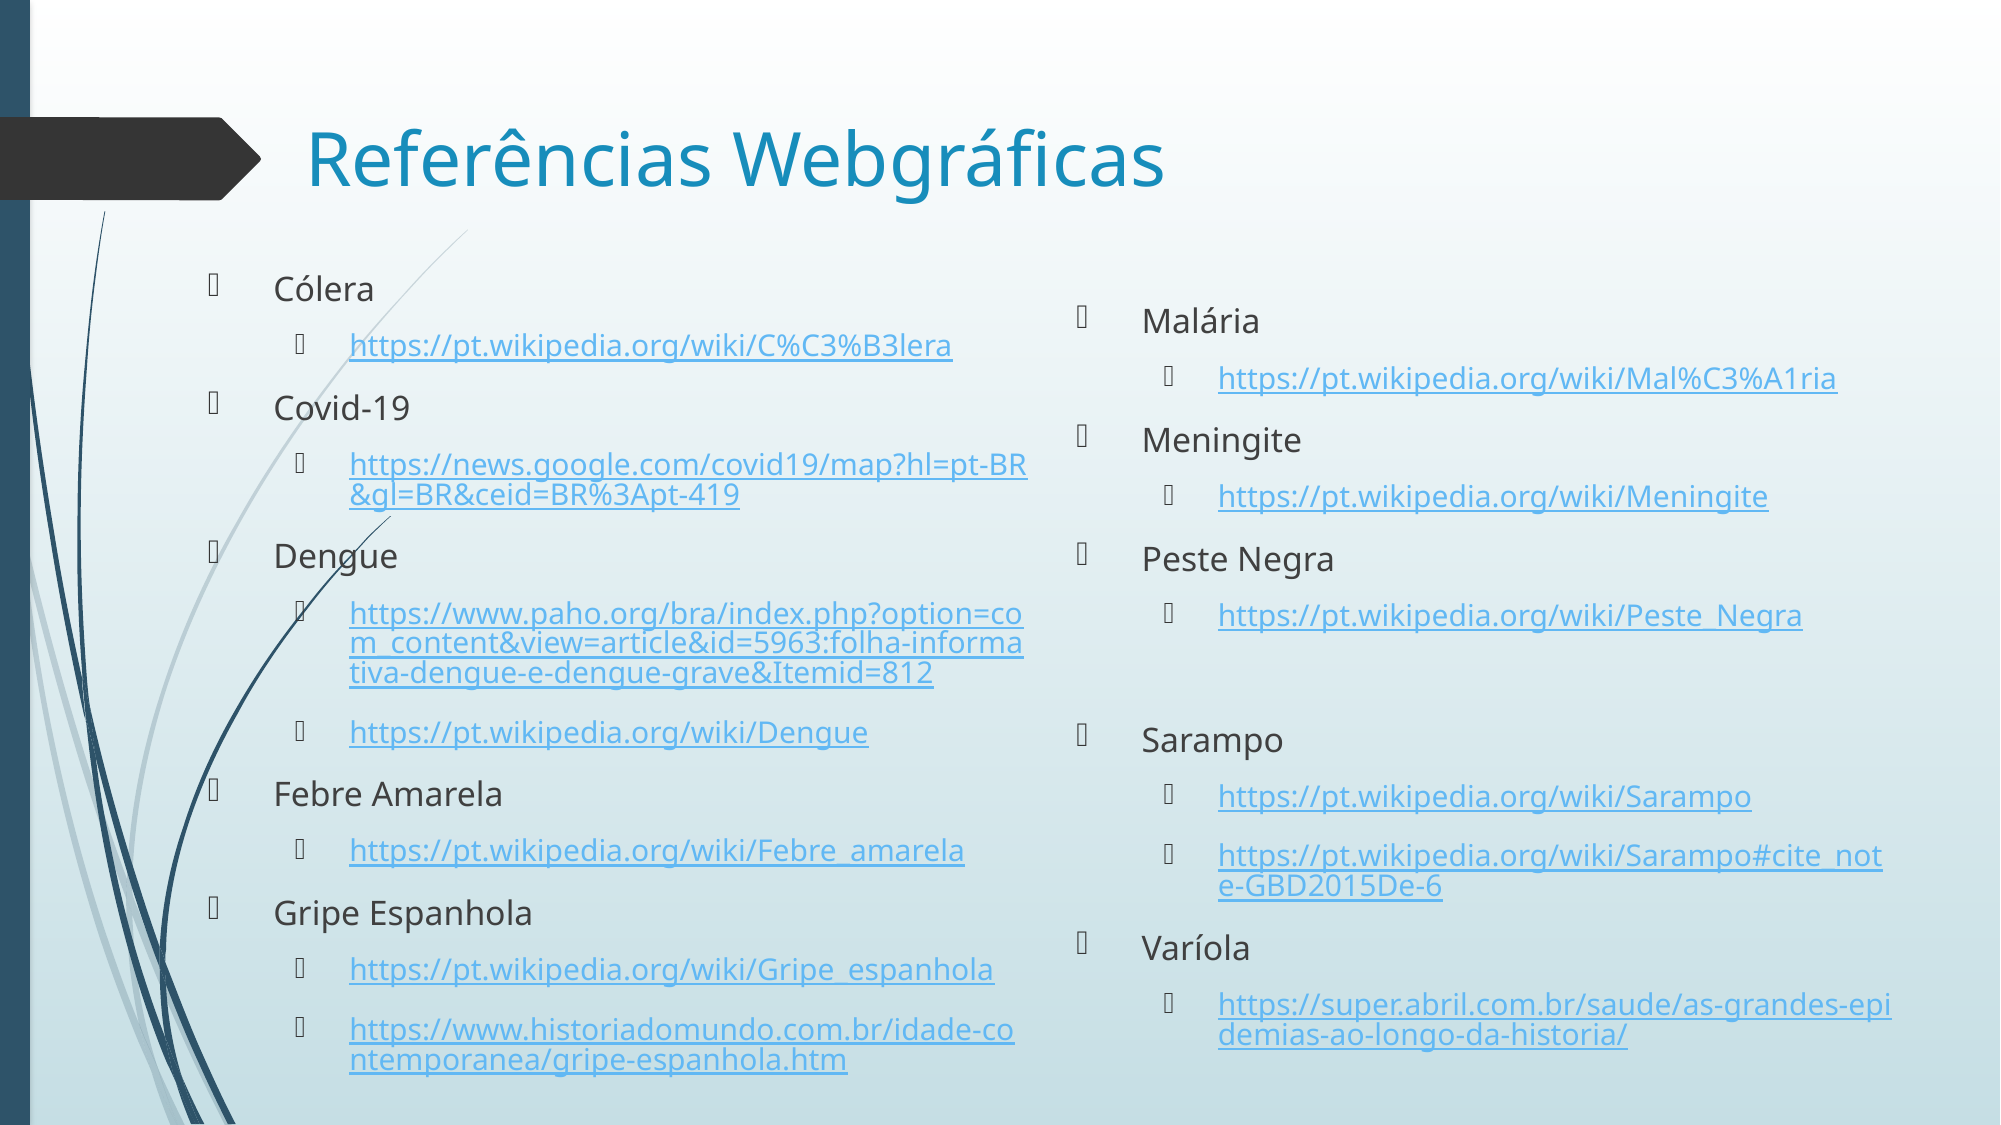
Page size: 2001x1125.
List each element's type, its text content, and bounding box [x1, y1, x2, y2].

list Cólera https://pt.wikipedia.org/wiki/C%C3%B3lera Covid-19 https://news.google.com/covid19/map?hl=pt-BR&gl=BR&ceid=BR%3Apt-419 Dengue https://www.paho.org/bra/index.php?option=com_content&view=article&id=5963:folha-informativa-dengue-e-dengue-grave&Itemid=812 https://pt.wikipedia.org/wiki/Dengue Febre Amarela https://pt.wikipedia.org/wiki/Febre_amarela Gripe Espanhola https://pt.wikipedia.org/wiki/Gripe_espanhola https://www.historiadomundo.com.br/idade-contemporanea/gripe-espanhola.htm [192, 260, 1043, 975]
title Referências Webgráficas [289, 104, 1752, 315]
list Malária https://pt.wikipedia.org/wiki/Mal%C3%A1ria Meningite https://pt.wikipedia.org/wiki/Meningite Peste Negra https://pt.wikipedia.org/wiki/Peste_Negra Sarampo https://pt.wikipedia.org/wiki/Sarampo https://pt.wikipedia.org/wiki/Sarampo#cite_note-GBD2015De-6 Varíola https://super.abril.com.br/saude/as-grandes-epidemias-ao-longo-da-historia/ [1061, 292, 1912, 1007]
